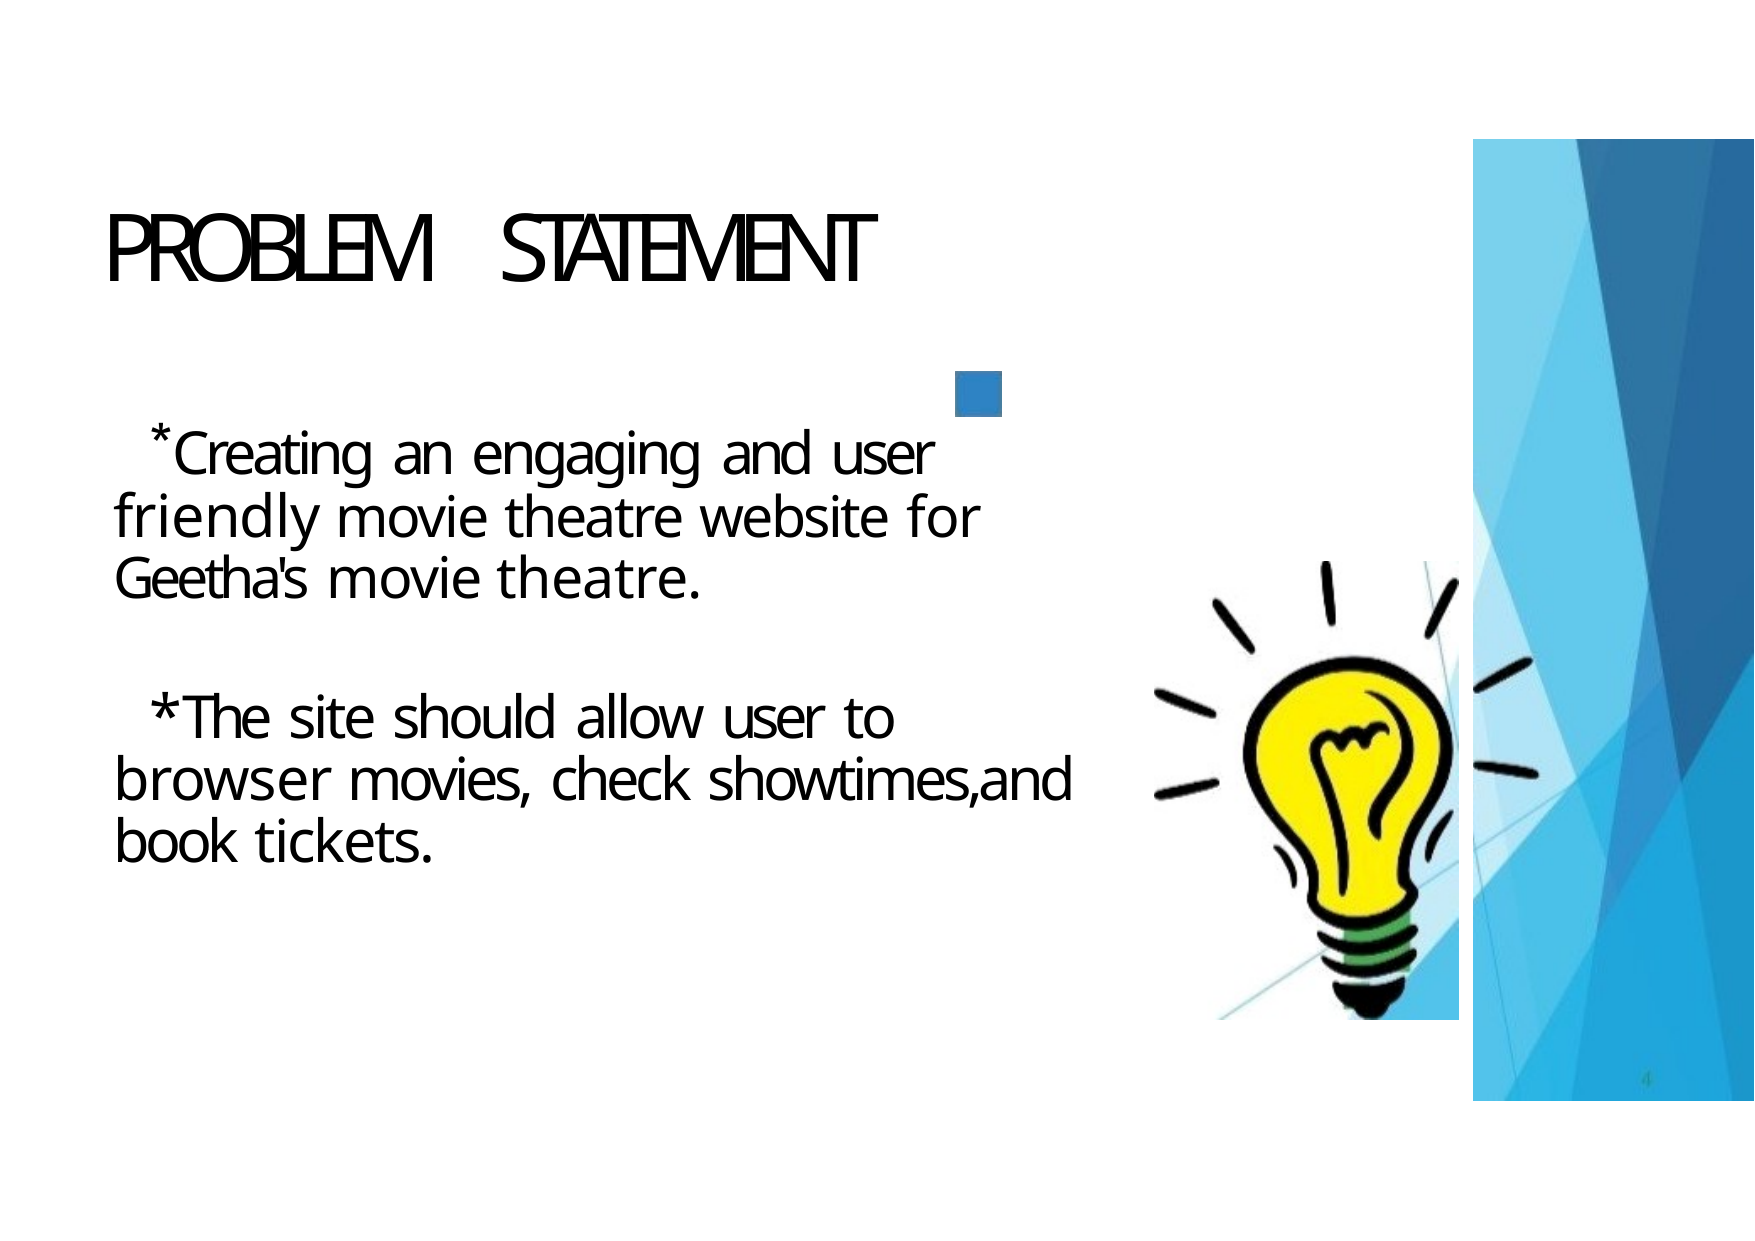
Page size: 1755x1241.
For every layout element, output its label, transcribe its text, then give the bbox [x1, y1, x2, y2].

picture [1153, 560, 1459, 1021]
picture [1473, 139, 1755, 1101]
title PROBLEM STATEMENT [99, 185, 921, 395]
text_box Creating an engaging and user friendly movie theatre website for Geetha's movie theatre. The site should allow user to browser movies, check showtimes,and book tickets. [111, 414, 1111, 875]
picture [955, 371, 1002, 417]
